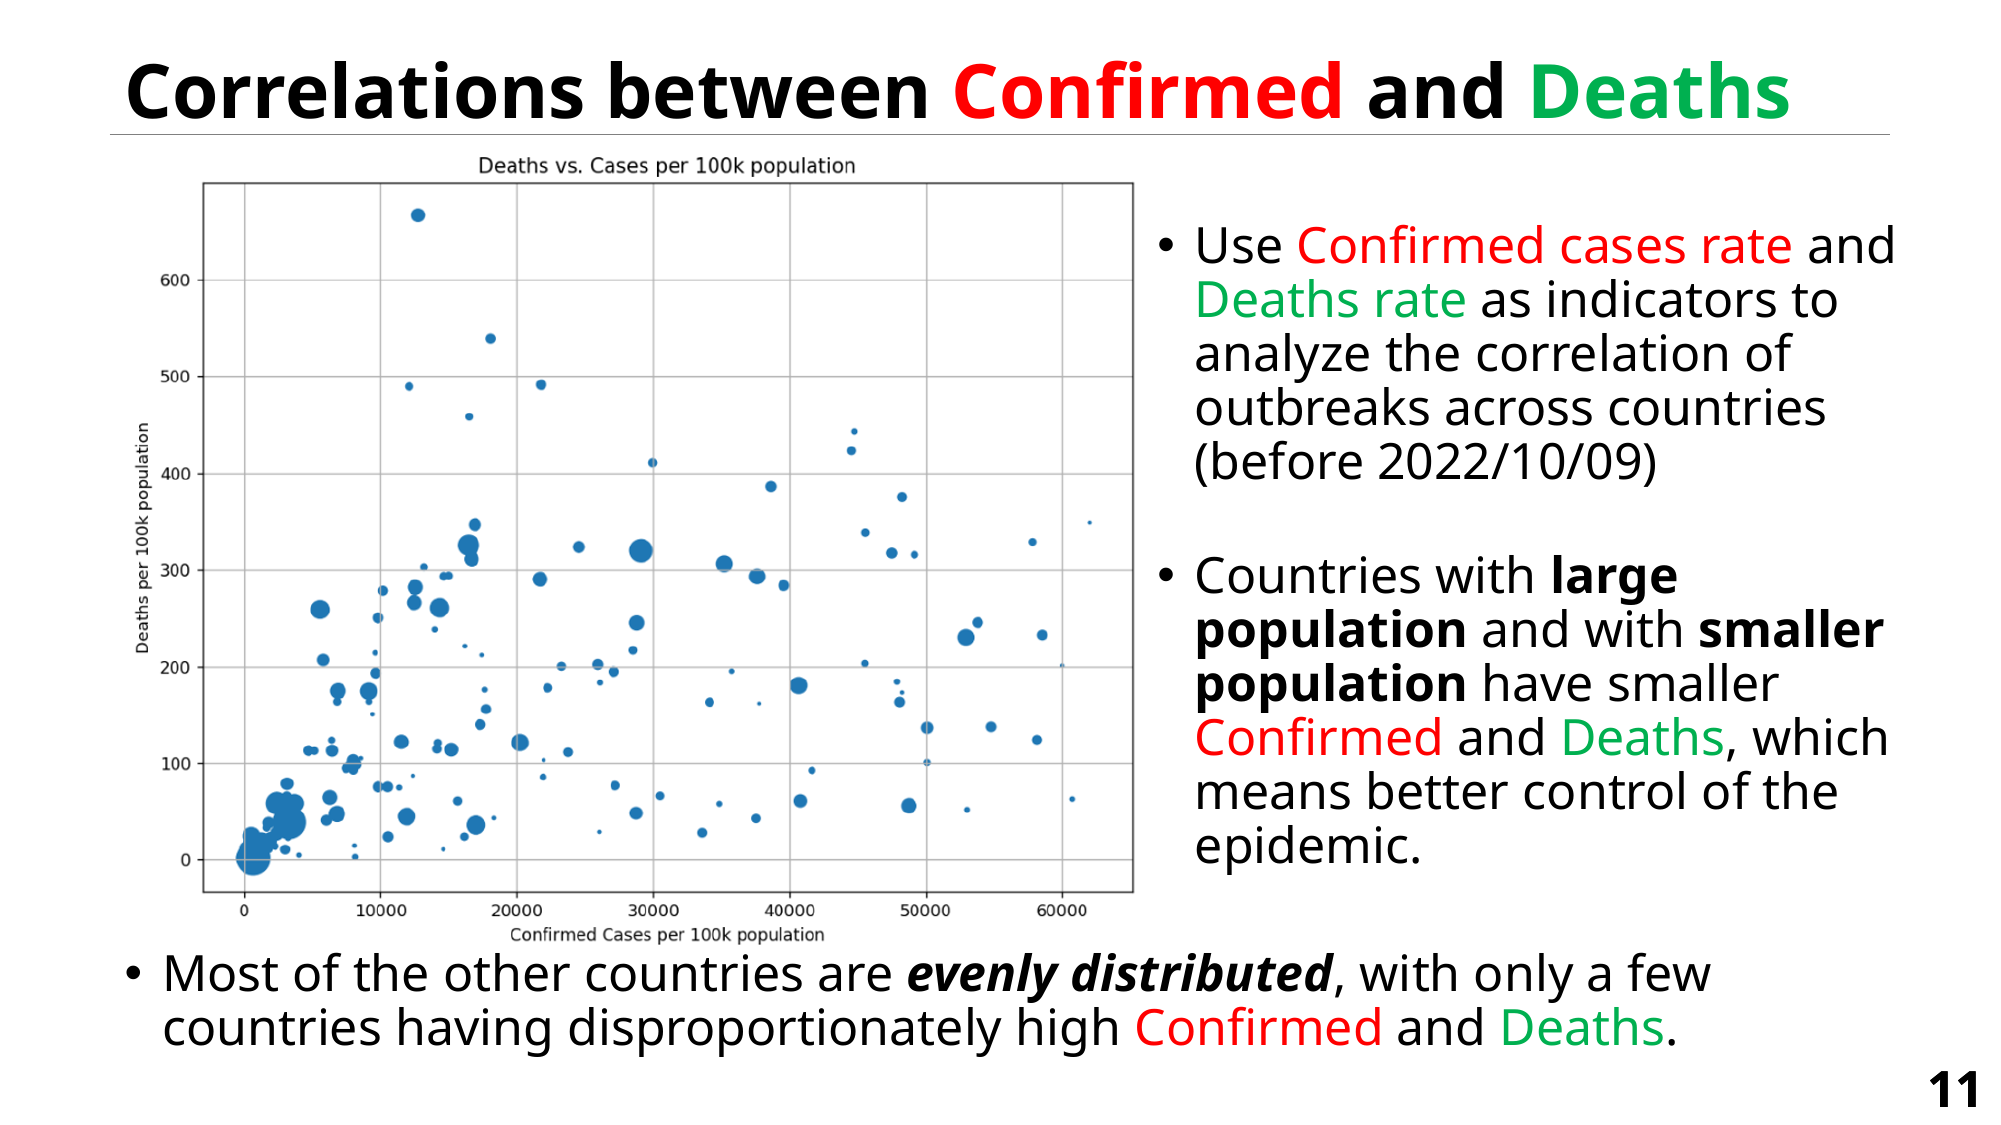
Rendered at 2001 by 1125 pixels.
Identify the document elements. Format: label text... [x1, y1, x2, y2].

text_box Most of the other countries are evenly distributed, with only a few countries having disproportionately high Confirmed and Deaths. [109, 941, 1890, 1092]
text_box Countries with large population and with smaller population have smaller Confirmed and Deaths, which means better control of the epidemic. [1182, 542, 1919, 855]
text_box Use Confirmed cases rate and Deaths rate as indicators to analyze the correlation of outbreaks across countries (before 2022/10/09) [1182, 212, 1919, 520]
title Correlations between Confirmed and Deaths [109, 46, 1890, 148]
picture [109, 147, 1182, 946]
